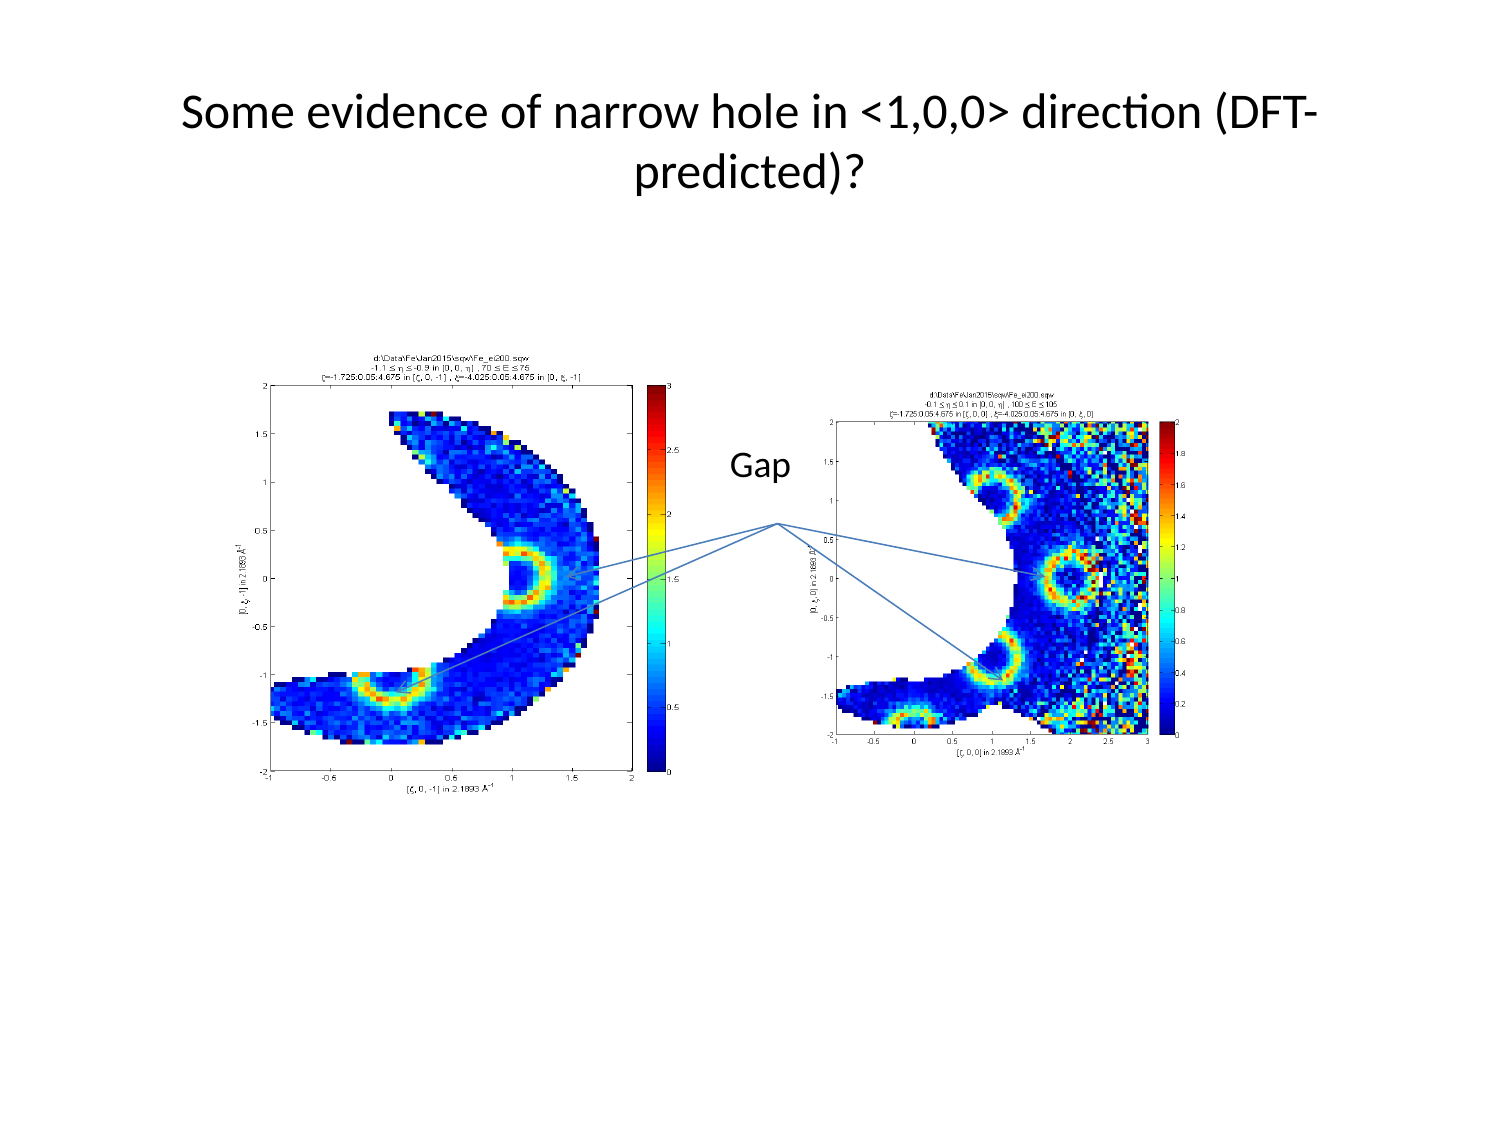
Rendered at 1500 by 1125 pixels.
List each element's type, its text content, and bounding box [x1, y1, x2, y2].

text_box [1005, 523, 1046, 577]
title Some evidence of narrow hole in <1,0,0> direction (DFT-predicted)? [75, 45, 1425, 233]
picture [182, 349, 749, 823]
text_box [777, 523, 1004, 681]
picture [777, 349, 1230, 823]
text_box Gap [753, 432, 772, 493]
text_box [395, 523, 778, 693]
